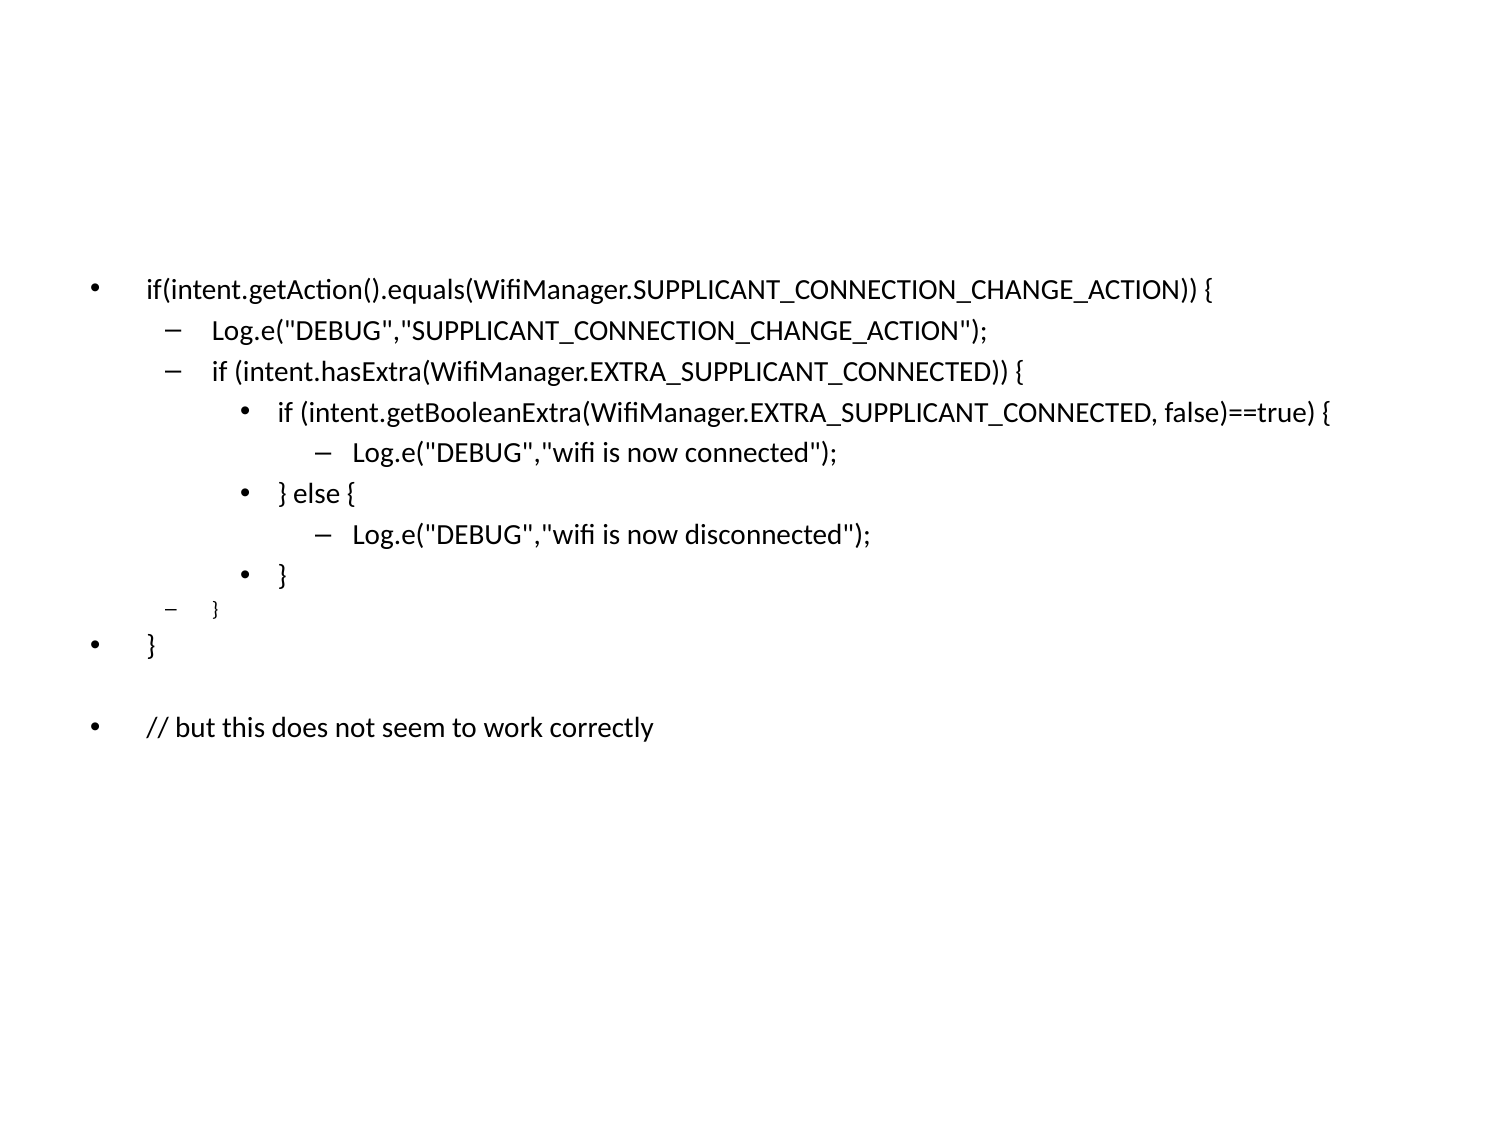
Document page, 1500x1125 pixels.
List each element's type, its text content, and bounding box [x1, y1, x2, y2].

list if(intent.getAction().equals(WifiManager.SUPPLICANT_CONNECTION_CHANGE_ACTION)) { Log.e("DEBUG","SUPPLICANT_CONNECTION_CHANGE_ACTION"); if (intent.hasExtra(WifiManager.EXTRA_SUPPLICANT_CONNECTED)) { if (intent.getBooleanExtra(WifiManager.EXTRA_SUPPLICANT_CONNECTED, false)==true) { Log.e("DEBUG","wifi is now connected"); } else { Log.e("DEBUG","wifi is now disconnected"); } } } // but this does not seem to work correctly [75, 262, 1425, 1005]
